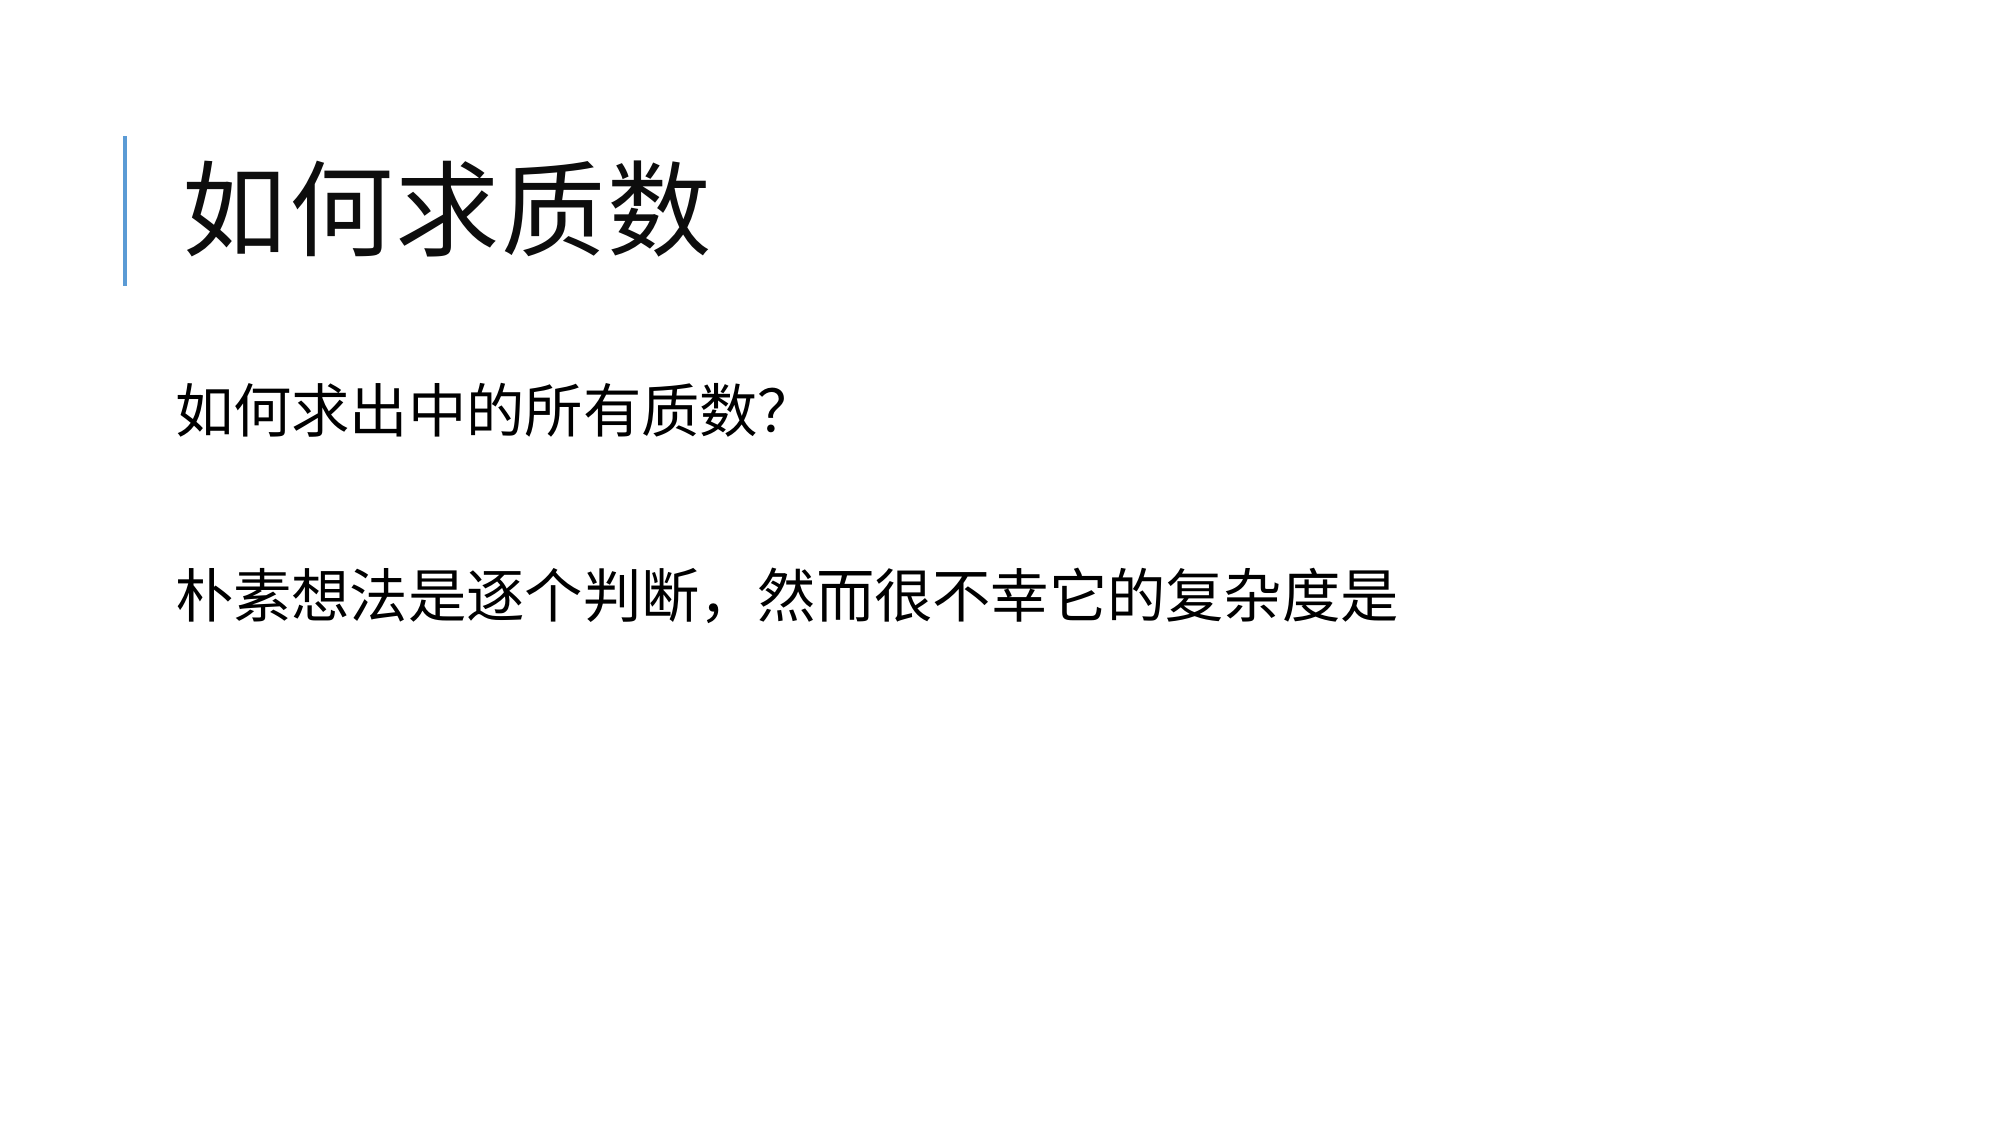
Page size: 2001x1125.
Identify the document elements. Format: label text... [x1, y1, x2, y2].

title 如何求质数 [168, 96, 1763, 342]
